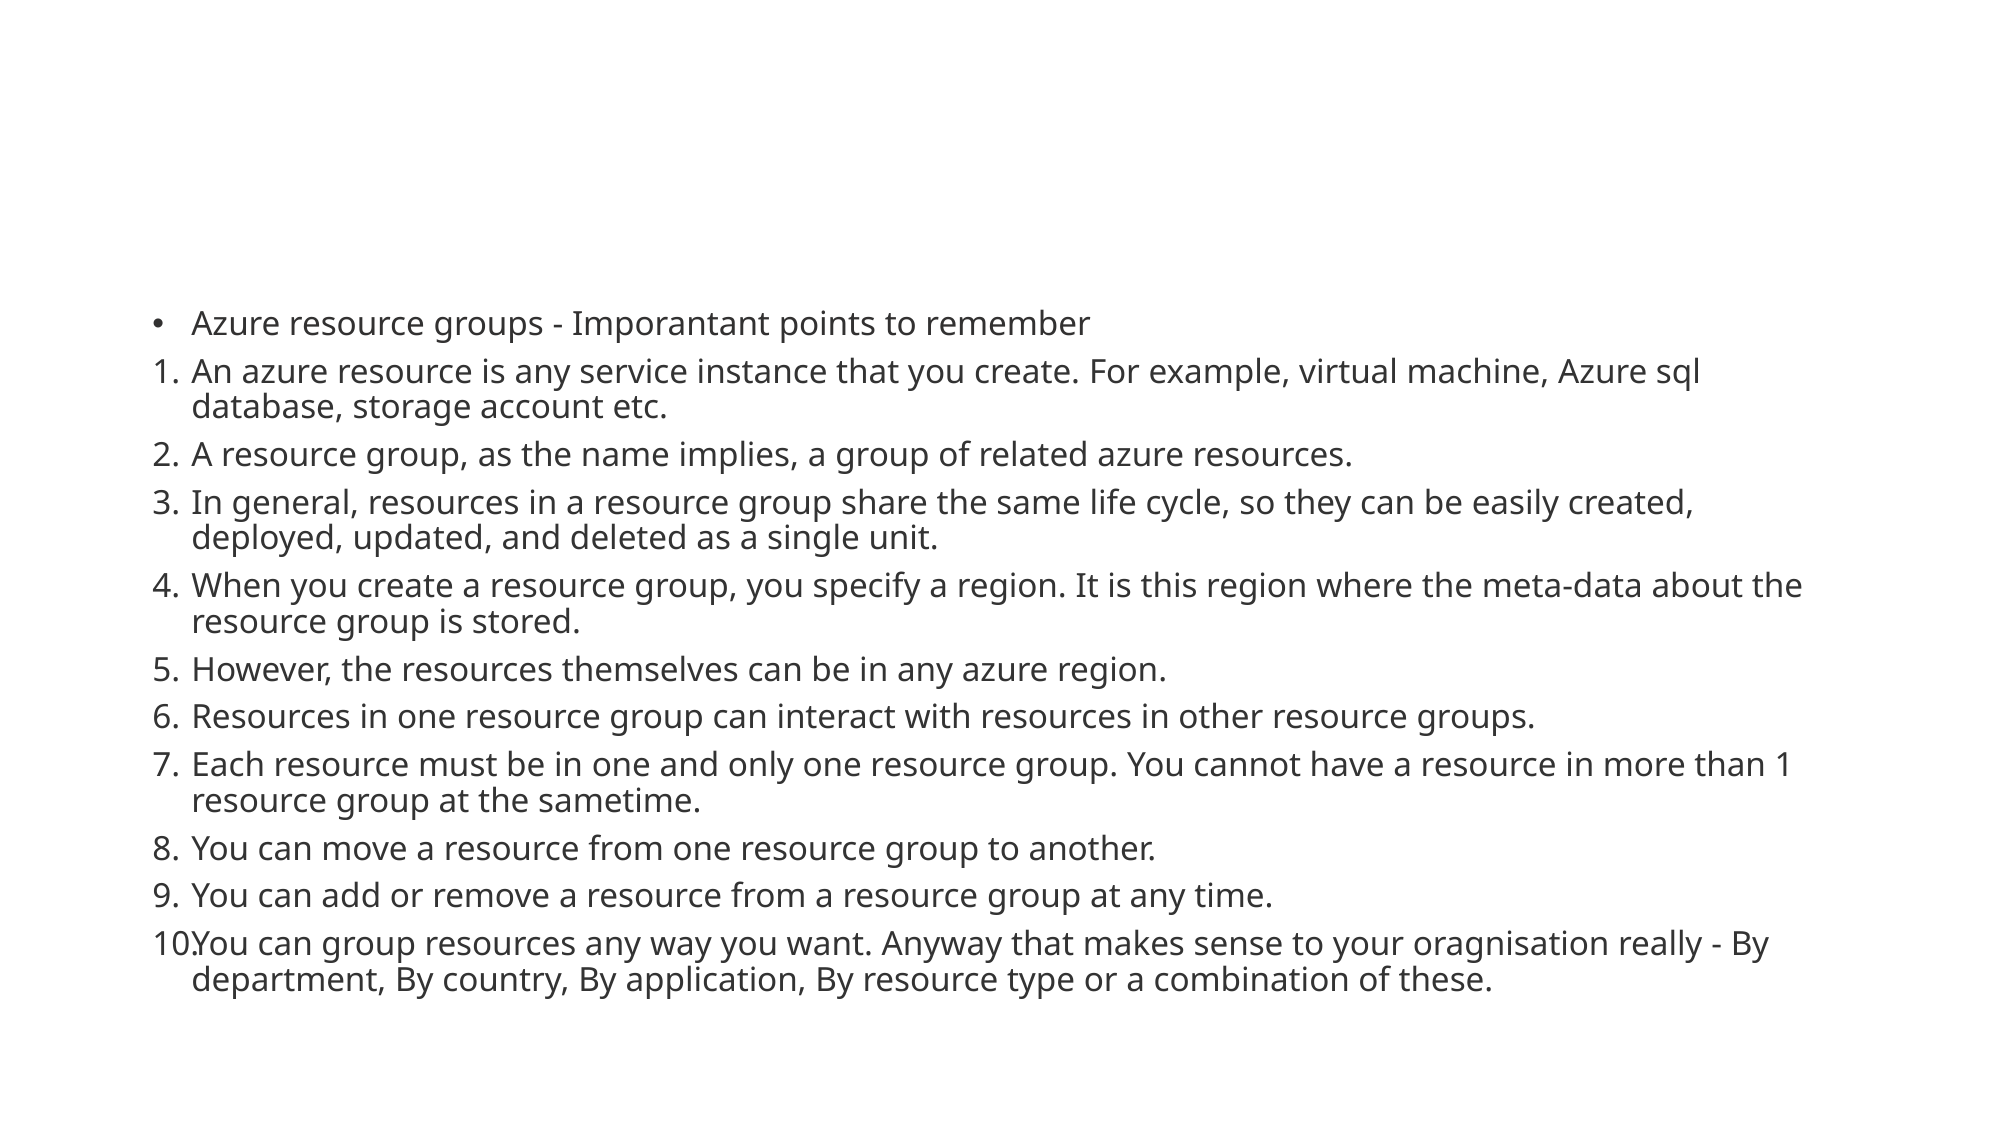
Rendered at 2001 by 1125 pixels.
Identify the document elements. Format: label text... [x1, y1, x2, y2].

list Azure resource groups - Imporantant points to remember An azure resource is any service instance that you create. For example, virtual machine, Azure sql database, storage account etc. A resource group, as the name implies, a group of related azure resources. In general, resources in a resource group share the same life cycle, so they can be easily created, deployed, updated, and deleted as a single unit. When you create a resource group, you specify a region. It is this region where the meta-data about the resource group is stored. However, the resources themselves can be in any azure region. Resources in one resource group can interact with resources in other resource groups. Each resource must be in one and only one resource group. You cannot have a resource in more than 1 resource group at the sametime. You can move a resource from one resource group to another. You can add or remove a resource from a resource group at any time. You can group resources any way you want. Anyway that makes sense to your oragnisation really - By department, By country, By application, By resource type or a combination of these. [137, 299, 1863, 1014]
